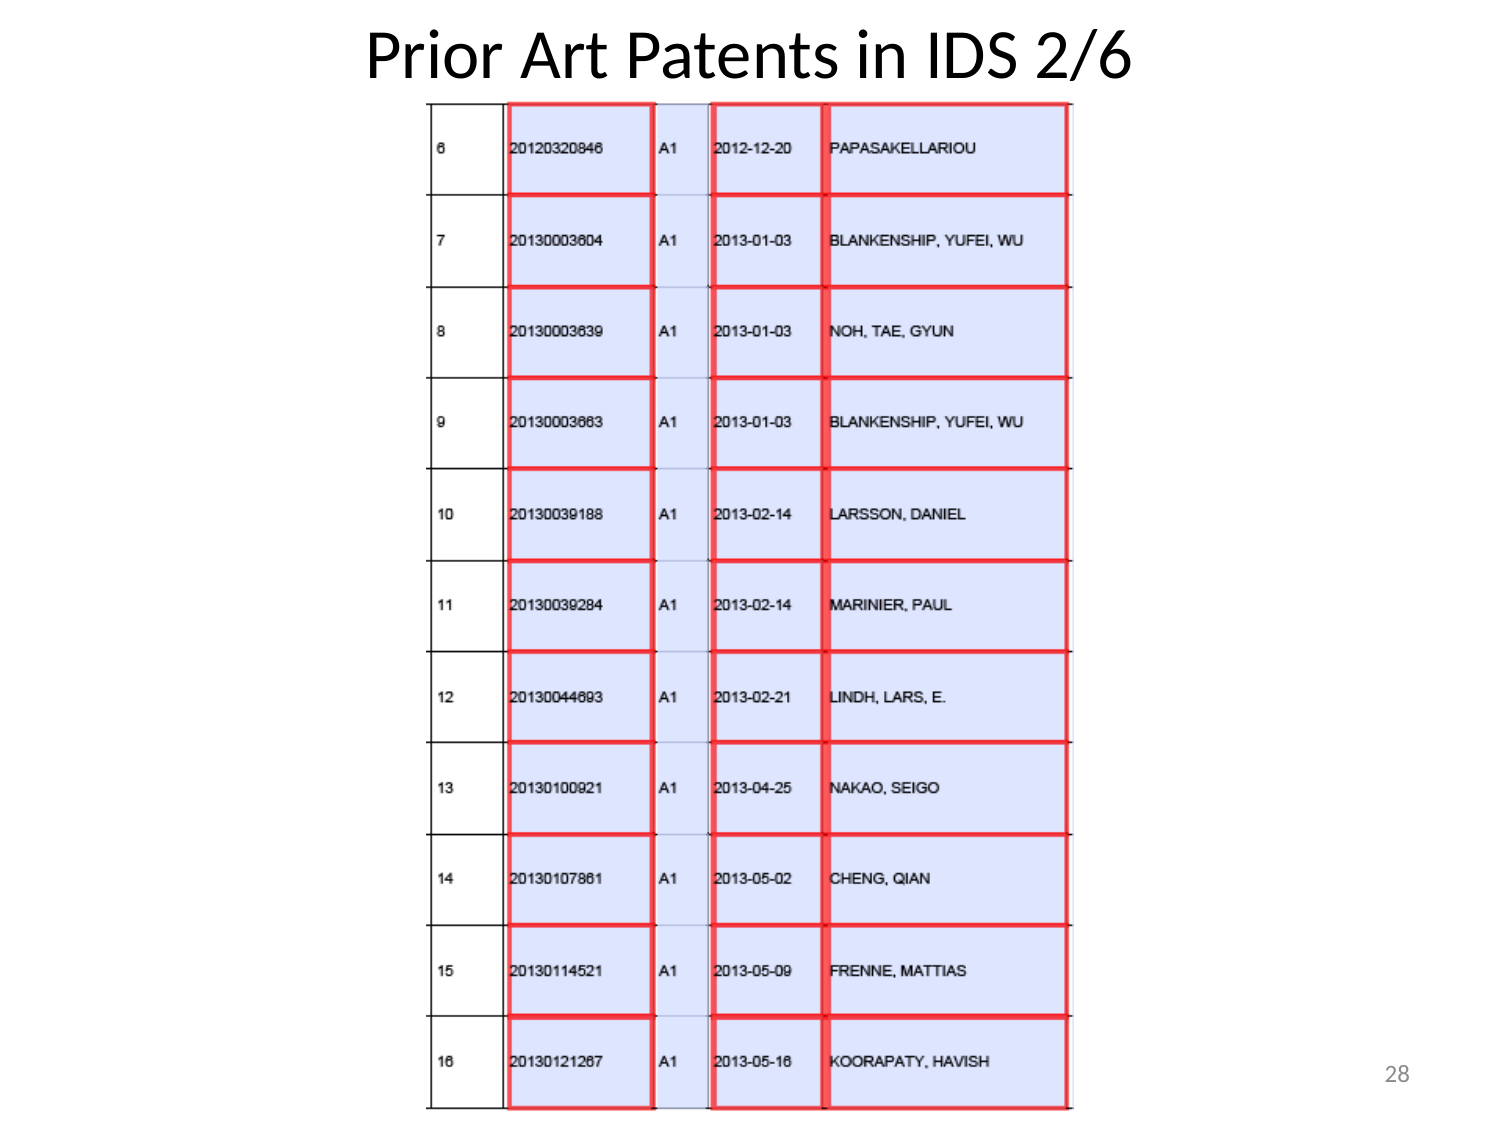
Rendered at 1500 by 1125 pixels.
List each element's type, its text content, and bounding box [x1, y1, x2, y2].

title Prior Art Patents in IDS 2/6 [75, 0, 1425, 100]
slide_number 28 [1077, 1042, 1425, 1103]
picture [426, 99, 1074, 1115]
